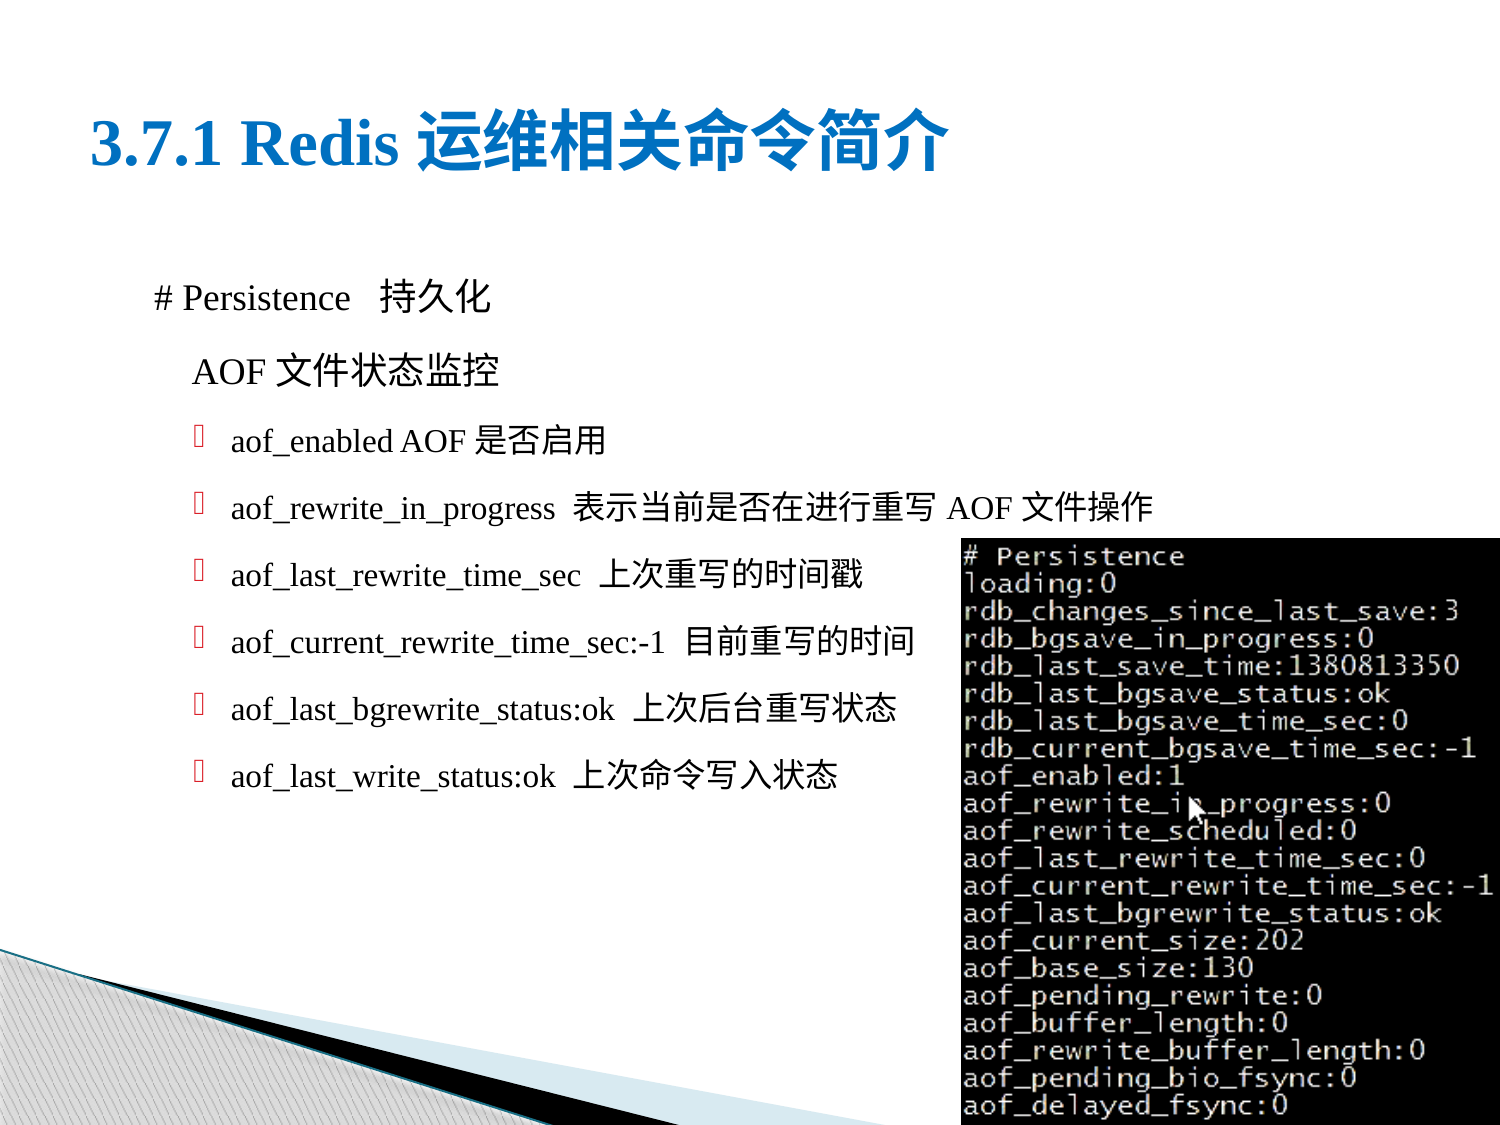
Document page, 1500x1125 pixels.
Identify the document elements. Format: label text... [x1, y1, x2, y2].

picture [961, 538, 1500, 1125]
list # Persistence 持久化 AOF文件状态监控 aof_enabled AOF是否启用 aof_rewrite_in_progress 表示当前是否在进行重写AOF文件操作 aof_last_rewrite_time_sec 上次重写的时间戳 aof_current_rewrite_time_sec:-1 目前重写的时间 aof_last_bgrewrite_status:ok 上次后台重写状态 aof_last_write_status:ok 上次命令写入状态 [75, 243, 1425, 986]
title 3.7.1 Redis运维相关命令简介 [75, 45, 998, 233]
